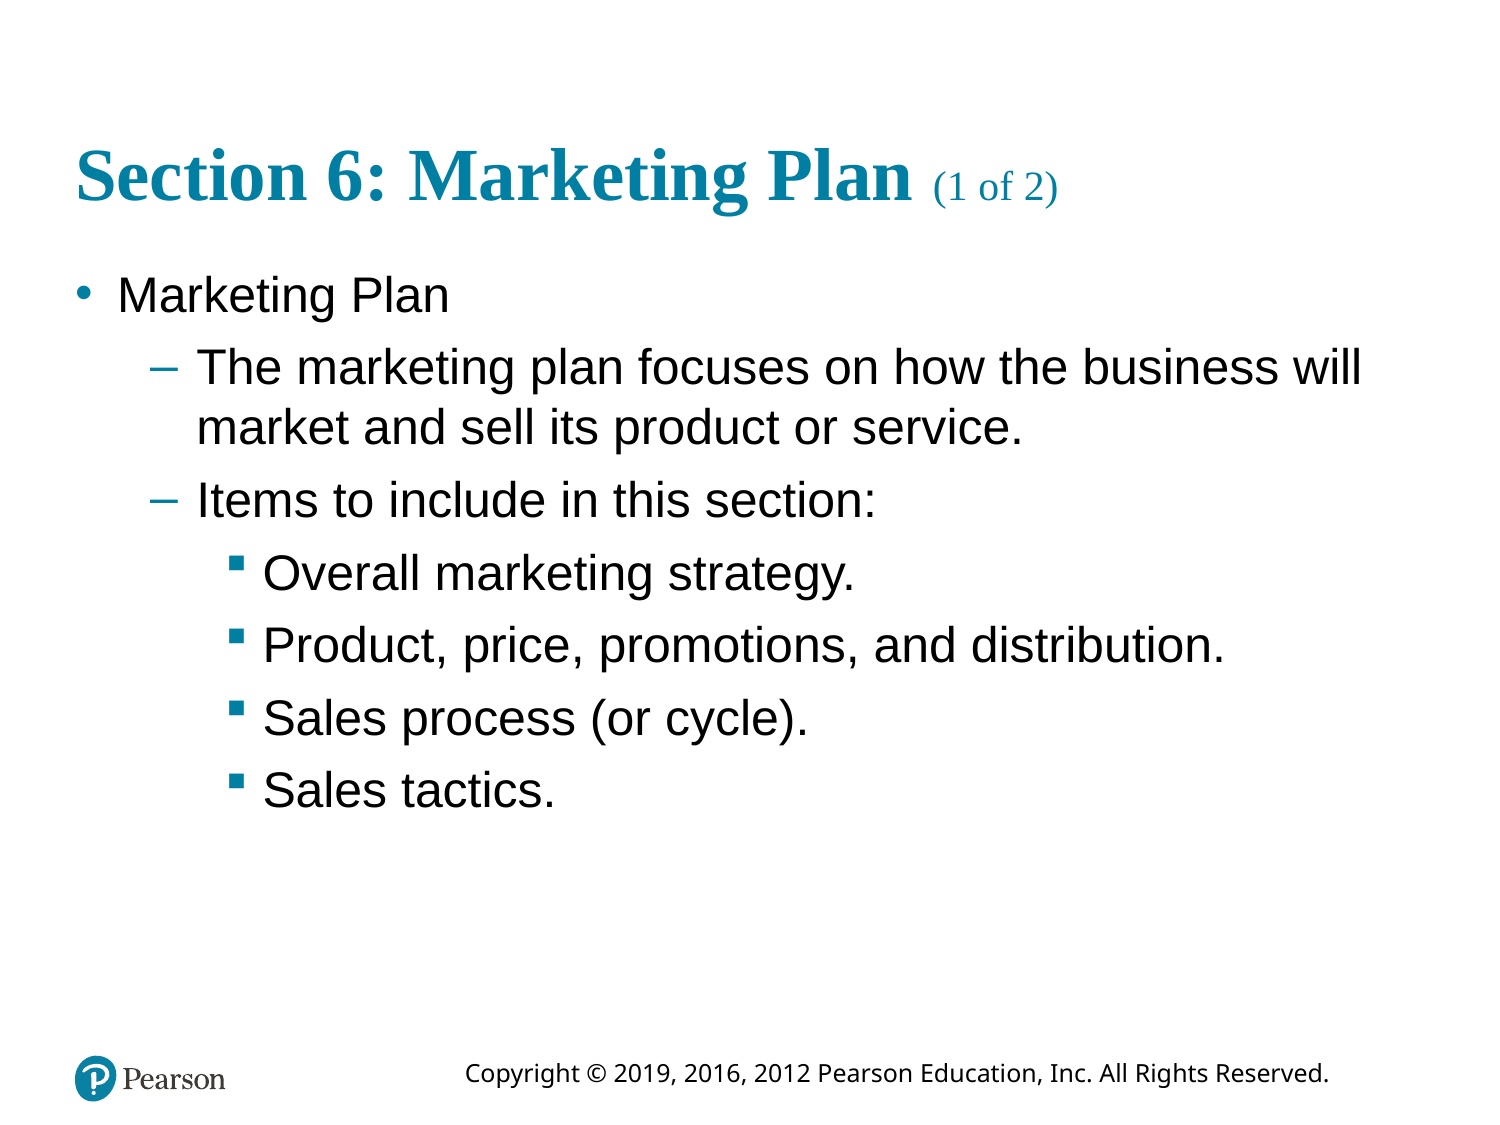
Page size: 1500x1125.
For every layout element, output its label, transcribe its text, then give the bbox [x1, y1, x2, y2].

title Section 6: Marketing Plan (1 of 2) [75, 35, 1425, 216]
list Marketing Plan The marketing plan focuses on how the business will market and sell its product or service. Items to include in this section: Overall marketing strategy. Product, price, promotions, and distribution. Sales process (or cycle). Sales tactics. [75, 262, 1425, 900]
